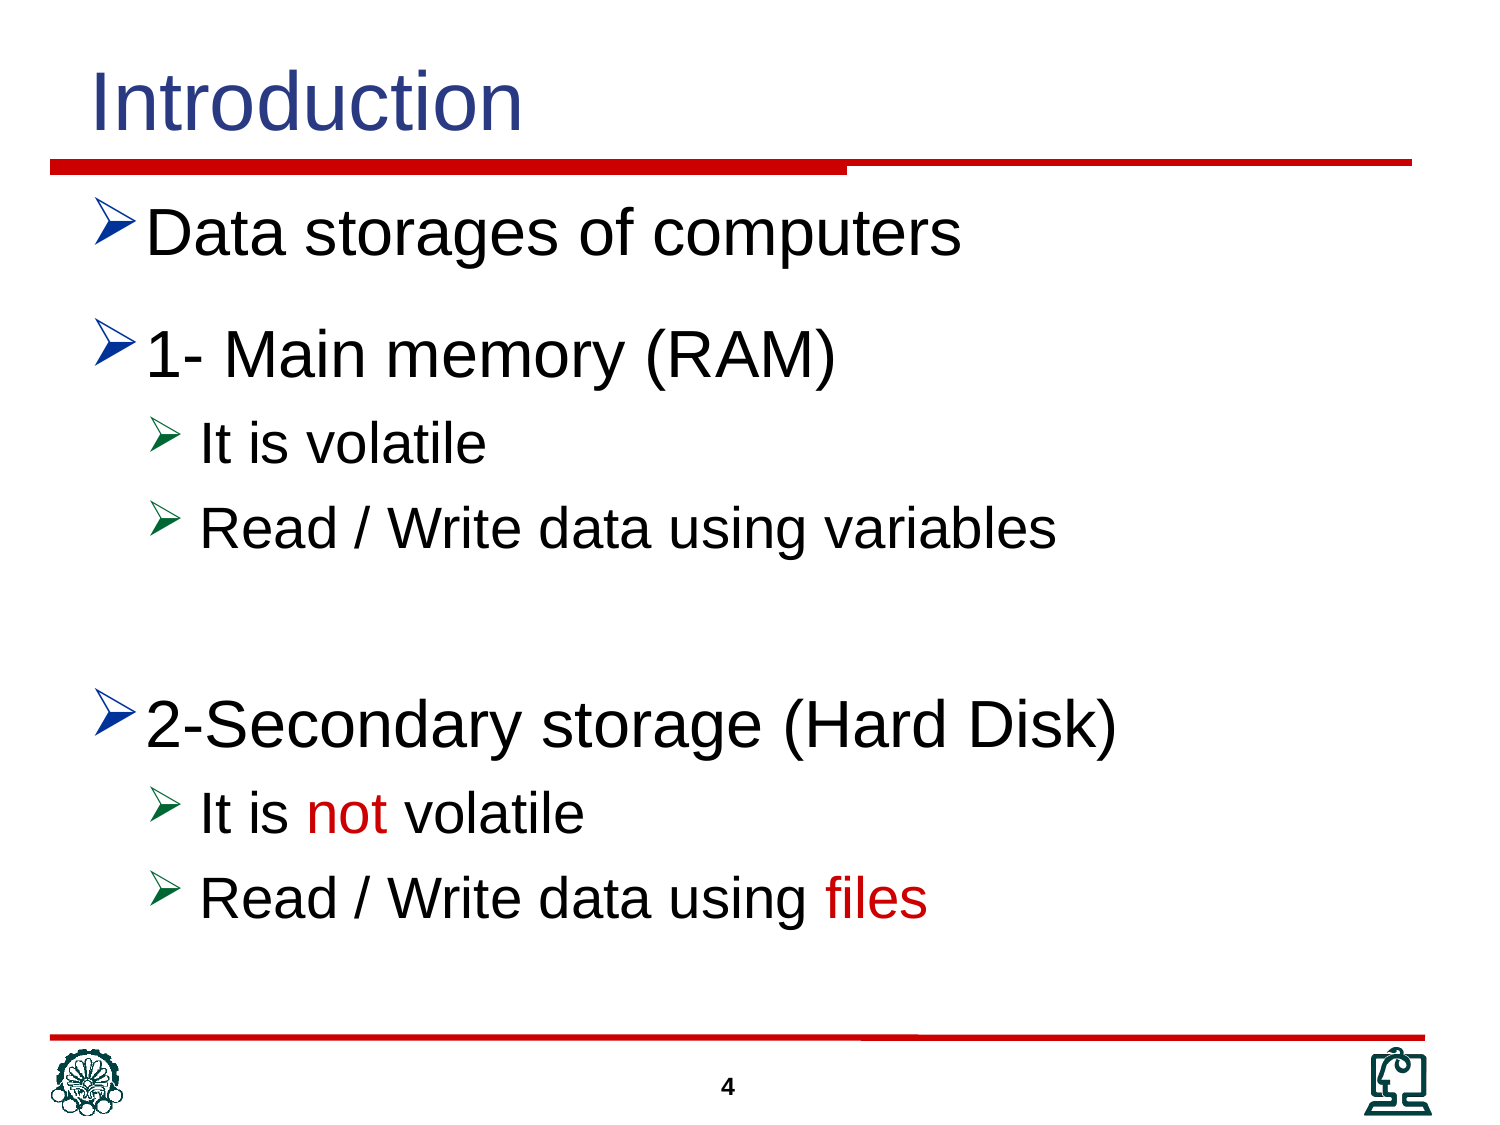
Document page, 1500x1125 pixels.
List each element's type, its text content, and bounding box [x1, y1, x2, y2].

text_box 4 [650, 1062, 750, 1103]
picture [1362, 1045, 1438, 1119]
picture [50, 1047, 125, 1118]
text_box Introduction [74, 24, 1425, 155]
text_box Data storages of computers 1- Main memory (RAM) It is volatile Read / Write data using variables 2-Secondary storage (Hard Disk) It is not volatile Read / Write data using files [74, 181, 1425, 988]
